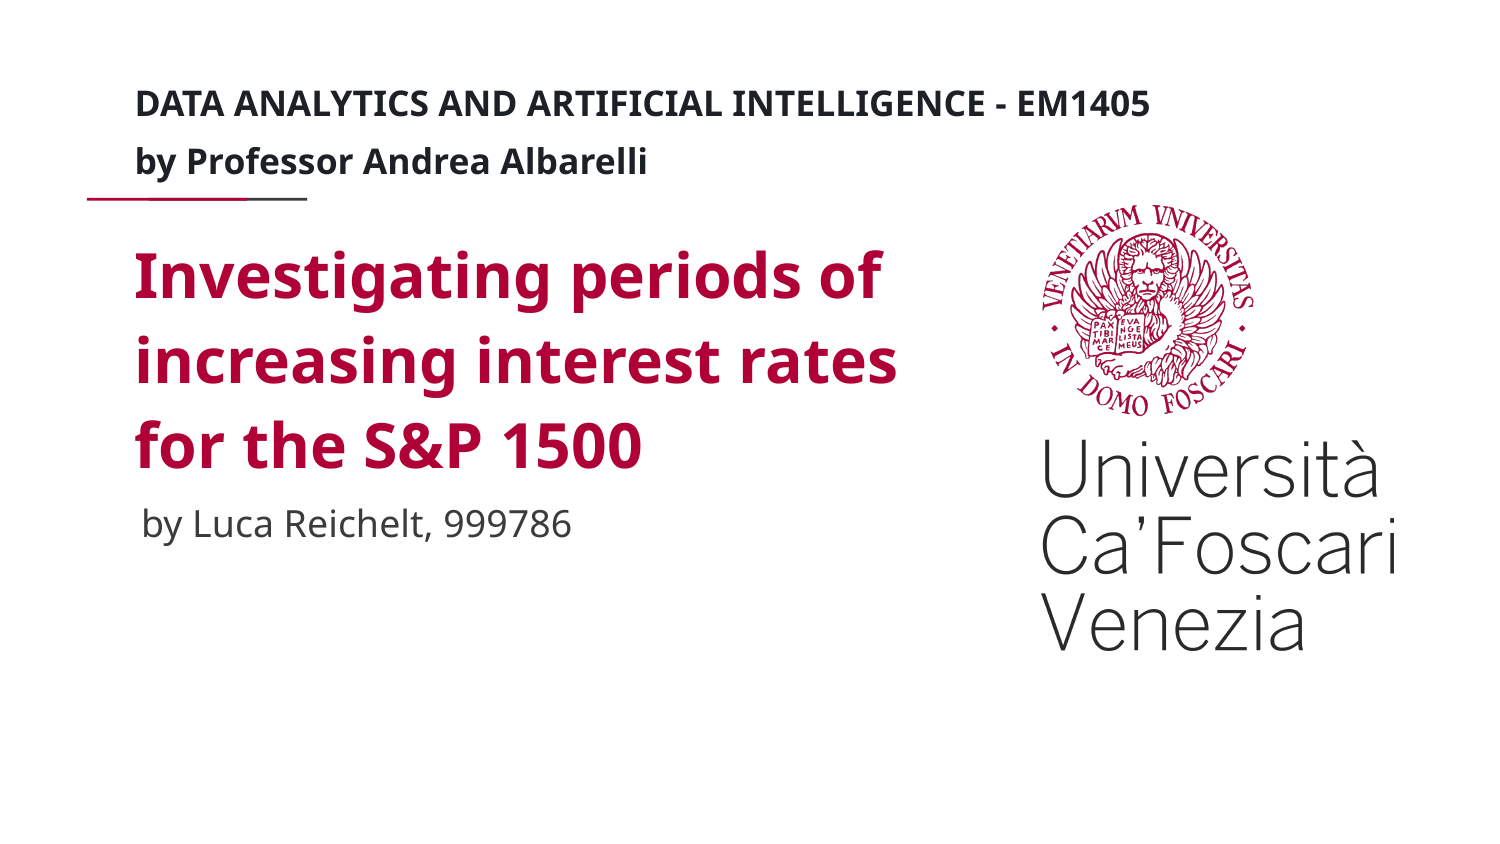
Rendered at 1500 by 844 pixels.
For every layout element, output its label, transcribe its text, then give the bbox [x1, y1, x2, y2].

picture [1041, 204, 1394, 651]
subtitle by Luca Reichelt, 999786 [125, 486, 981, 574]
subtitle DATA ANALYTICS AND ARTIFICIAL INTELLIGENCE - EM1405 by Professor Andrea Albarelli [119, 54, 1331, 232]
title Investigating periods of increasing interest rates for the S&P 1500 [119, 232, 988, 651]
